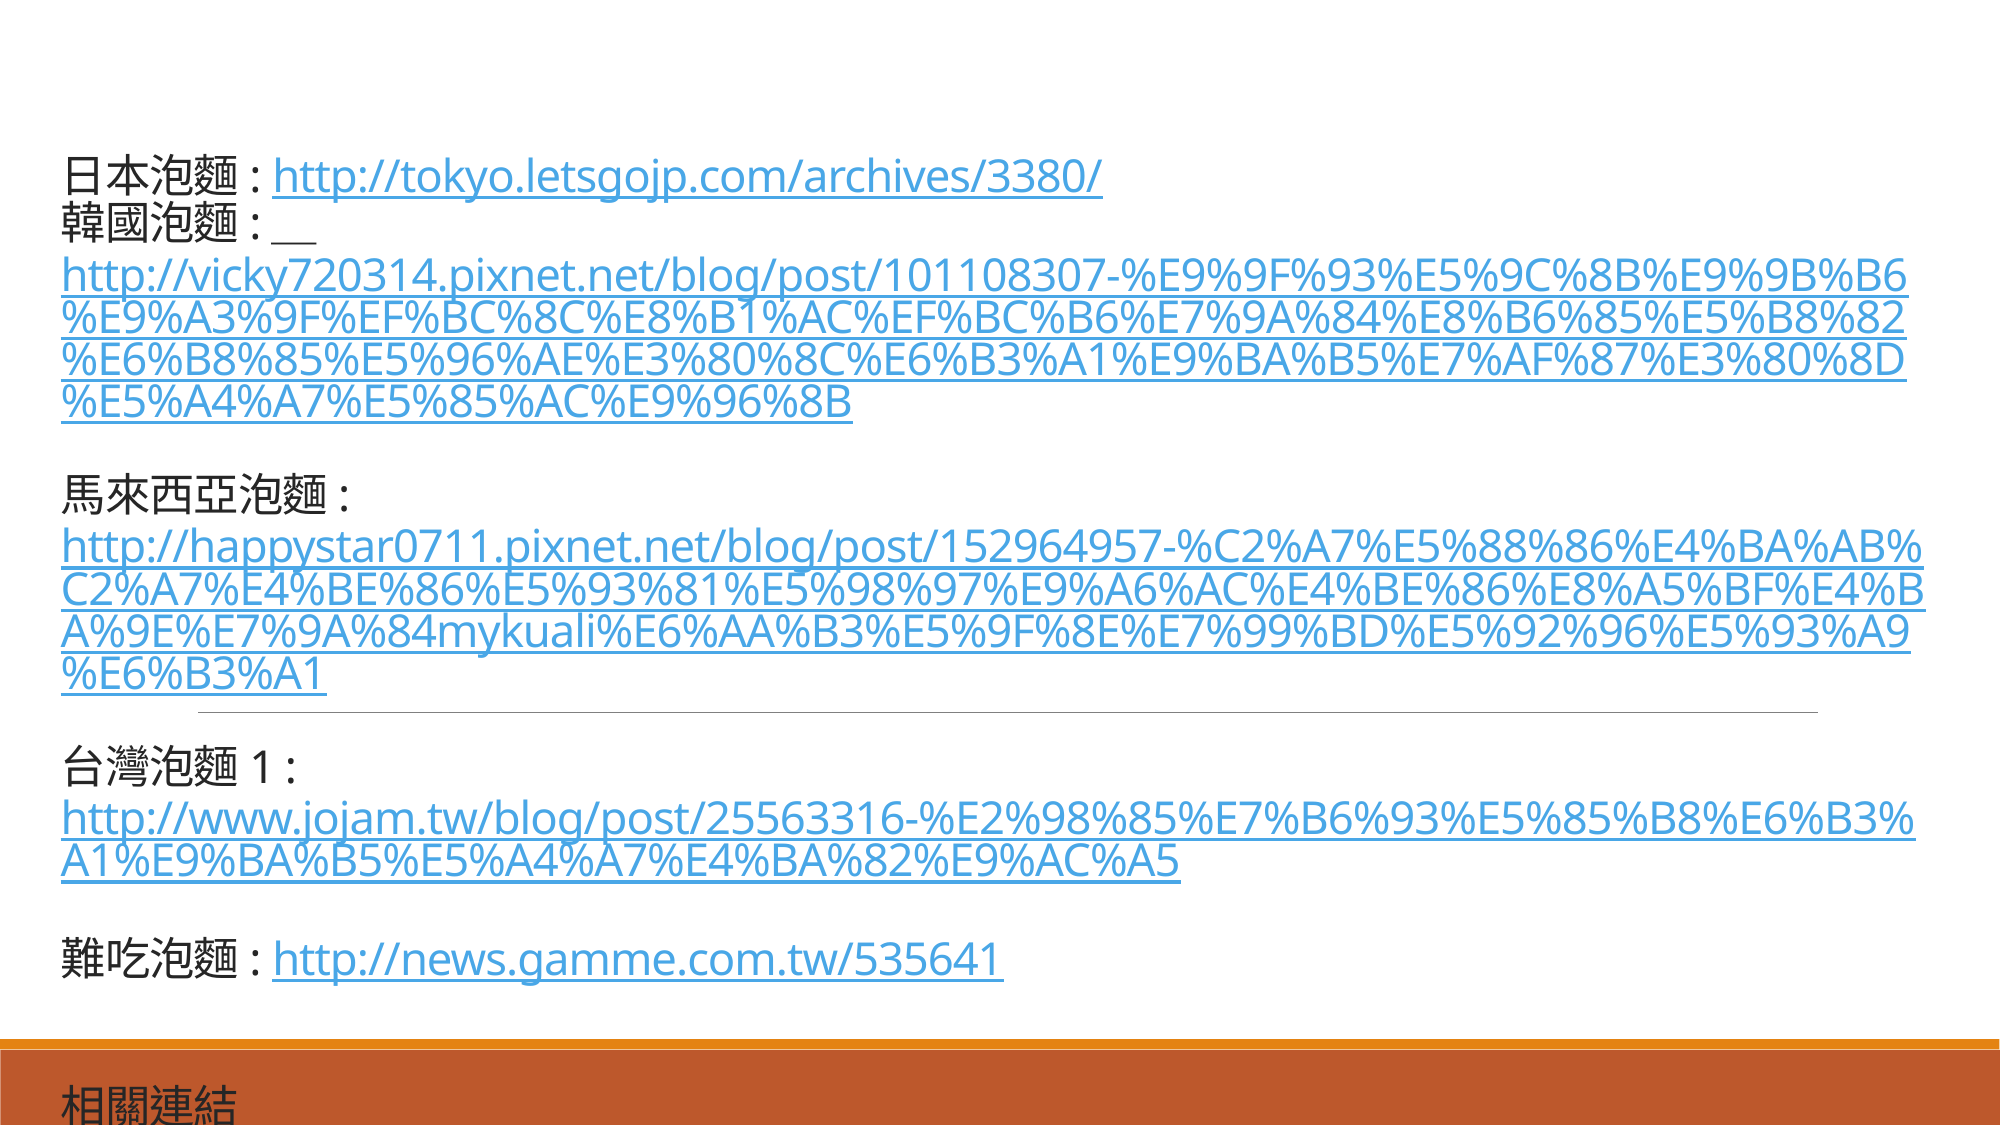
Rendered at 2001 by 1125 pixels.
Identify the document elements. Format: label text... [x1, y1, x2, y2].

title 日本泡麵: http://tokyo.letsgojp.com/archives/3380/ 韓國泡麵:＿http://vicky720314.pixnet.net/blog/post/101108307-%E9%9F%93%E5%9C%8B%E9%9B%B6%E9%A3%9F%EF%BC%8C%E8%B1%AC%EF%BC%B6%E7%9A%84%E8%B6%85%E5%B8%82%E6%B8%85%E5%96%AE%E3%80%8C%E6%B3%A1%E9%BA%B5%E7%AF%87%E3%80%8D%E5%A4%A7%E5%85%AC%E9%96%8B 馬來西亞泡麵: http://happystar0711.pixnet.net/blog/post/152964957-%C2%A7%E5%88%86%E4%BA%AB%C2%A7%E4%BE%86%E5%93%81%E5%98%97%E9%A6%AC%E4%BE%86%E8%A5%BF%E4%BA%9E%E7%9A%84mykuali%E6%AA%B3%E5%9F%8E%E7%99%BD%E5%92%96%E5%93%A9%E6%B3%A1 台灣泡麵1 : http://www.jojam.tw/blog/post/25563316-%E2%98%85%E7%B6%93%E5%85%B8%E6%B3%A1%E9%BA%B5%E5%A4%A7%E4%BA%82%E9%AC%A5 難吃泡麵: http://news.gamme.com.tw/535641 相關連結 [45, 88, 1950, 848]
